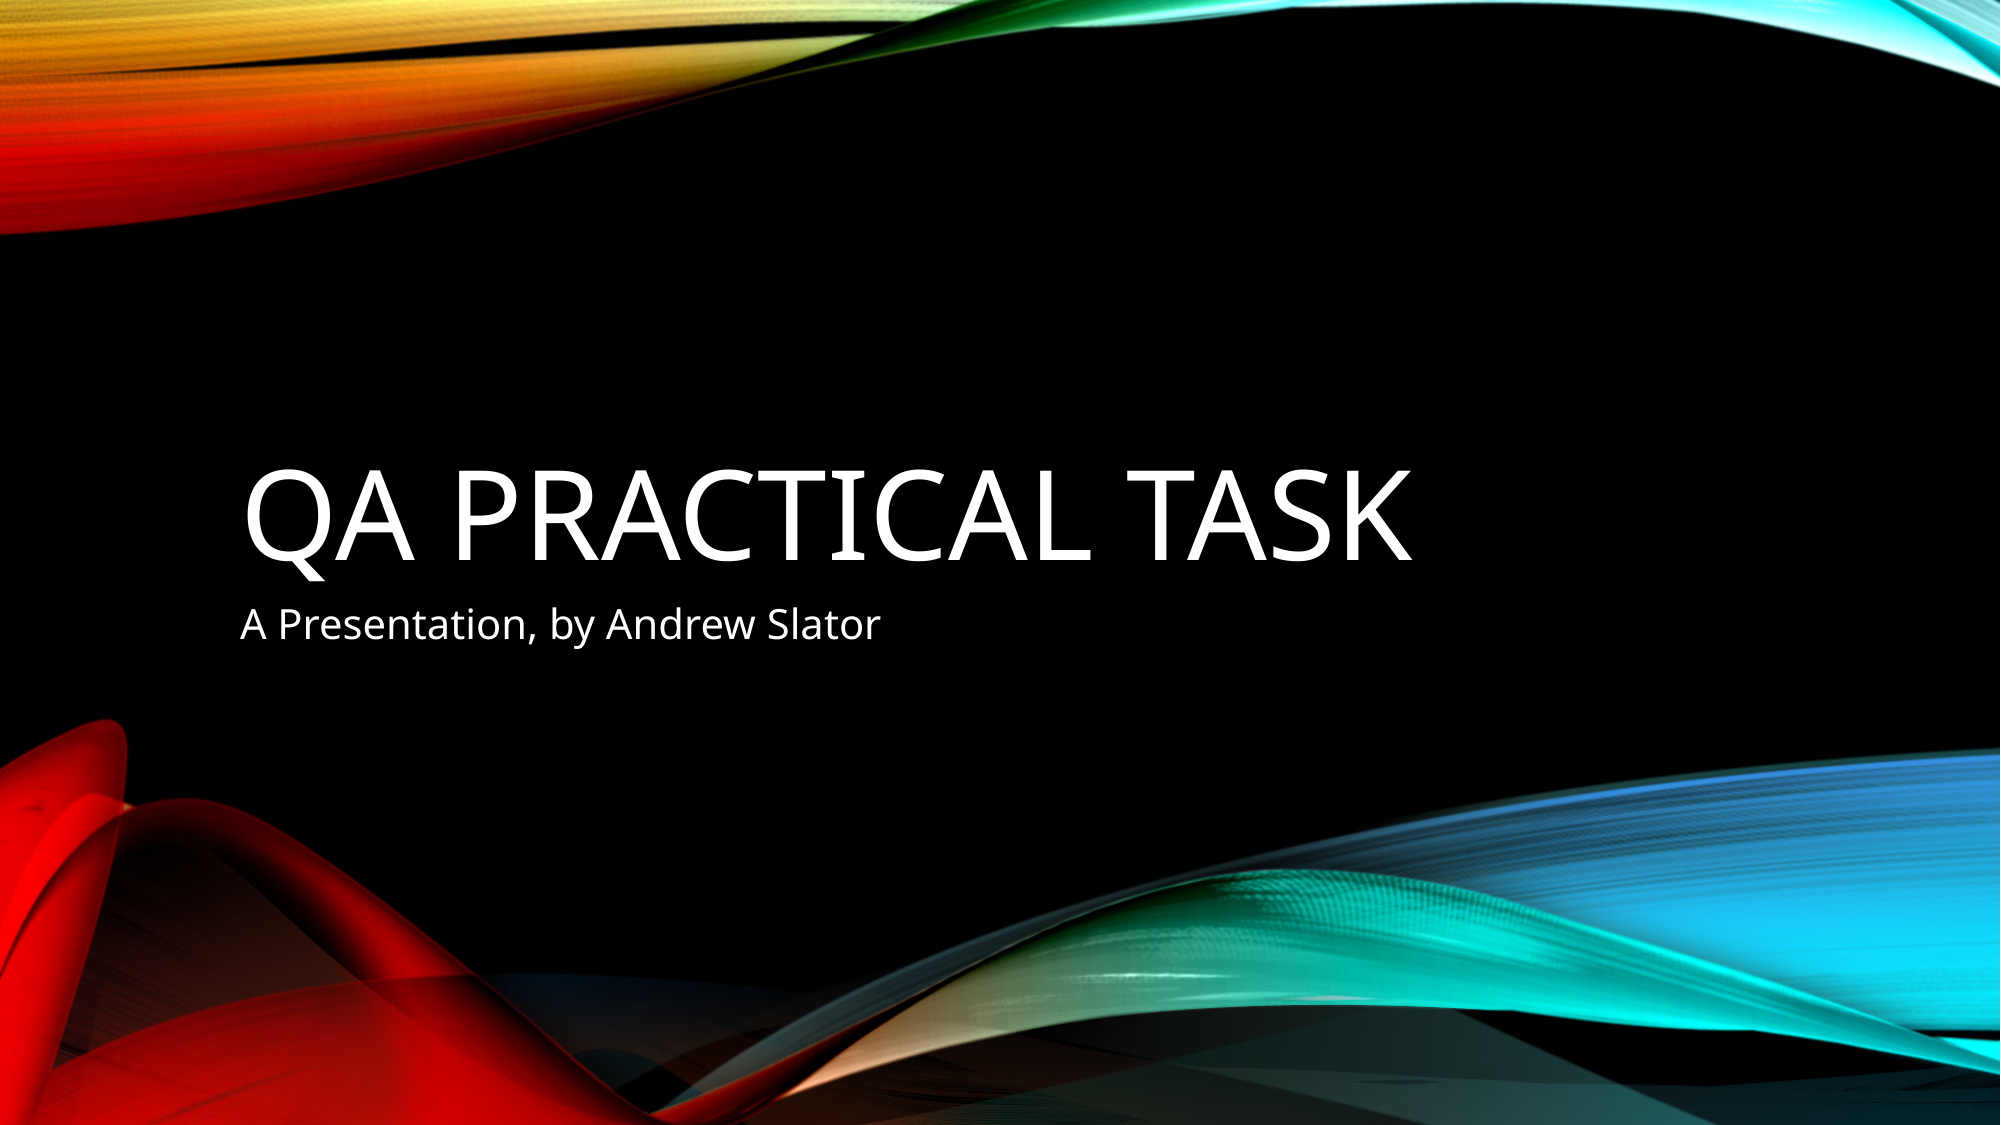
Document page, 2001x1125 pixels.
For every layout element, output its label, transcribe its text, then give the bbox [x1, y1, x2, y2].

picture [0, 0, 2000, 237]
subtitle A Presentation, by Andrew Slator [225, 595, 1775, 709]
picture [0, 717, 2000, 1125]
title QA Practical Task [225, 295, 1775, 595]
